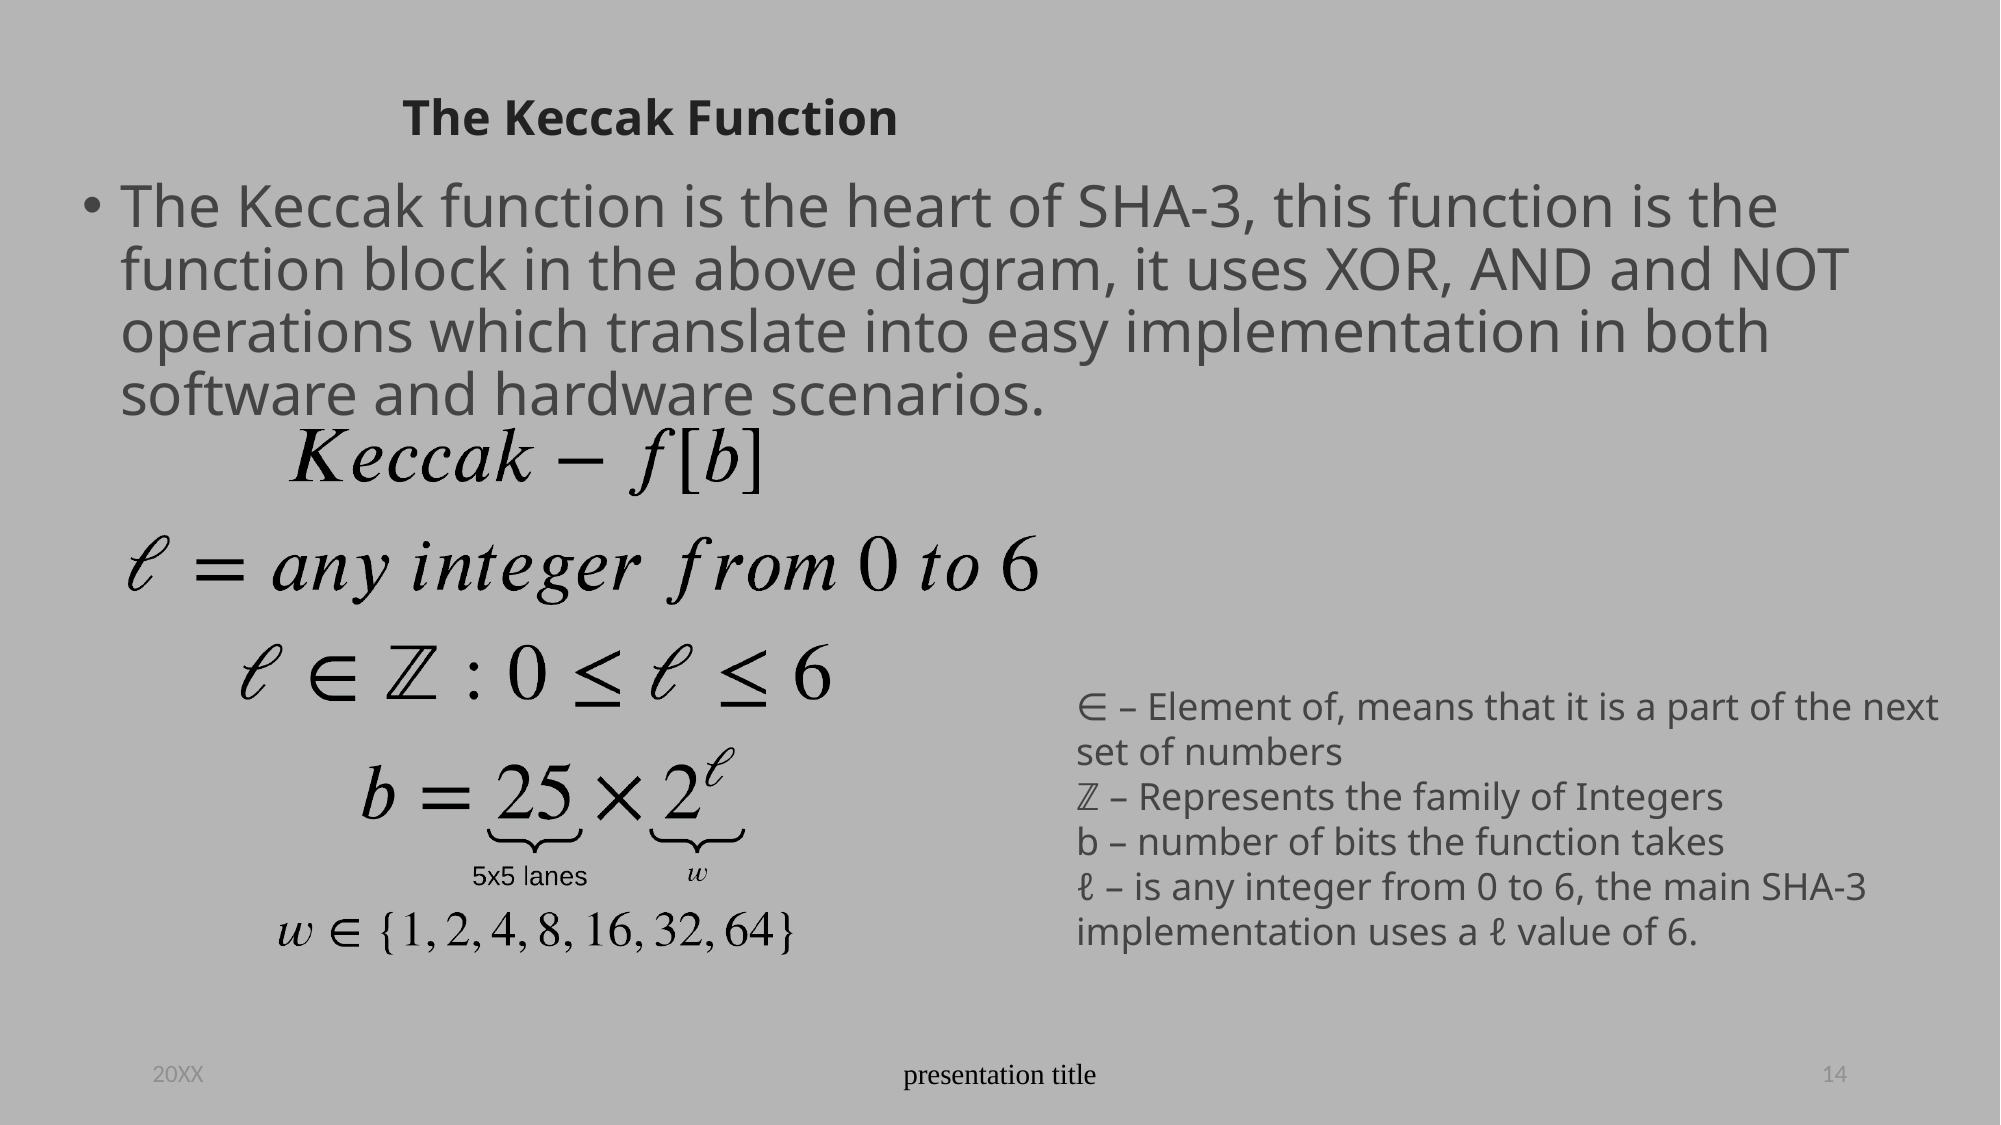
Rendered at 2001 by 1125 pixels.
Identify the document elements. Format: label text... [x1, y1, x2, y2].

picture [17, 359, 1100, 1010]
title The Keccak Function [110, 85, 1193, 169]
slide_number 14 [1412, 1042, 1863, 1103]
text_box ∈ – Element of, means that it is a part of the next set of numbers ℤ – Represents the family of Integers b – number of bits the function takes ℓ – is any integer from 0 to 6, the main SHA-3 implementation uses a ℓ value of 6. [1100, 676, 1971, 1006]
list The Keccak function is the heart of SHA-3, this function is the function block in the above diagram, it uses XOR, AND and NOT operations which translate into easy implementation in both software and hardware scenarios. [67, 169, 1938, 441]
footer presentation title [662, 1042, 1338, 1103]
slide_number 20XX [137, 1042, 588, 1103]
